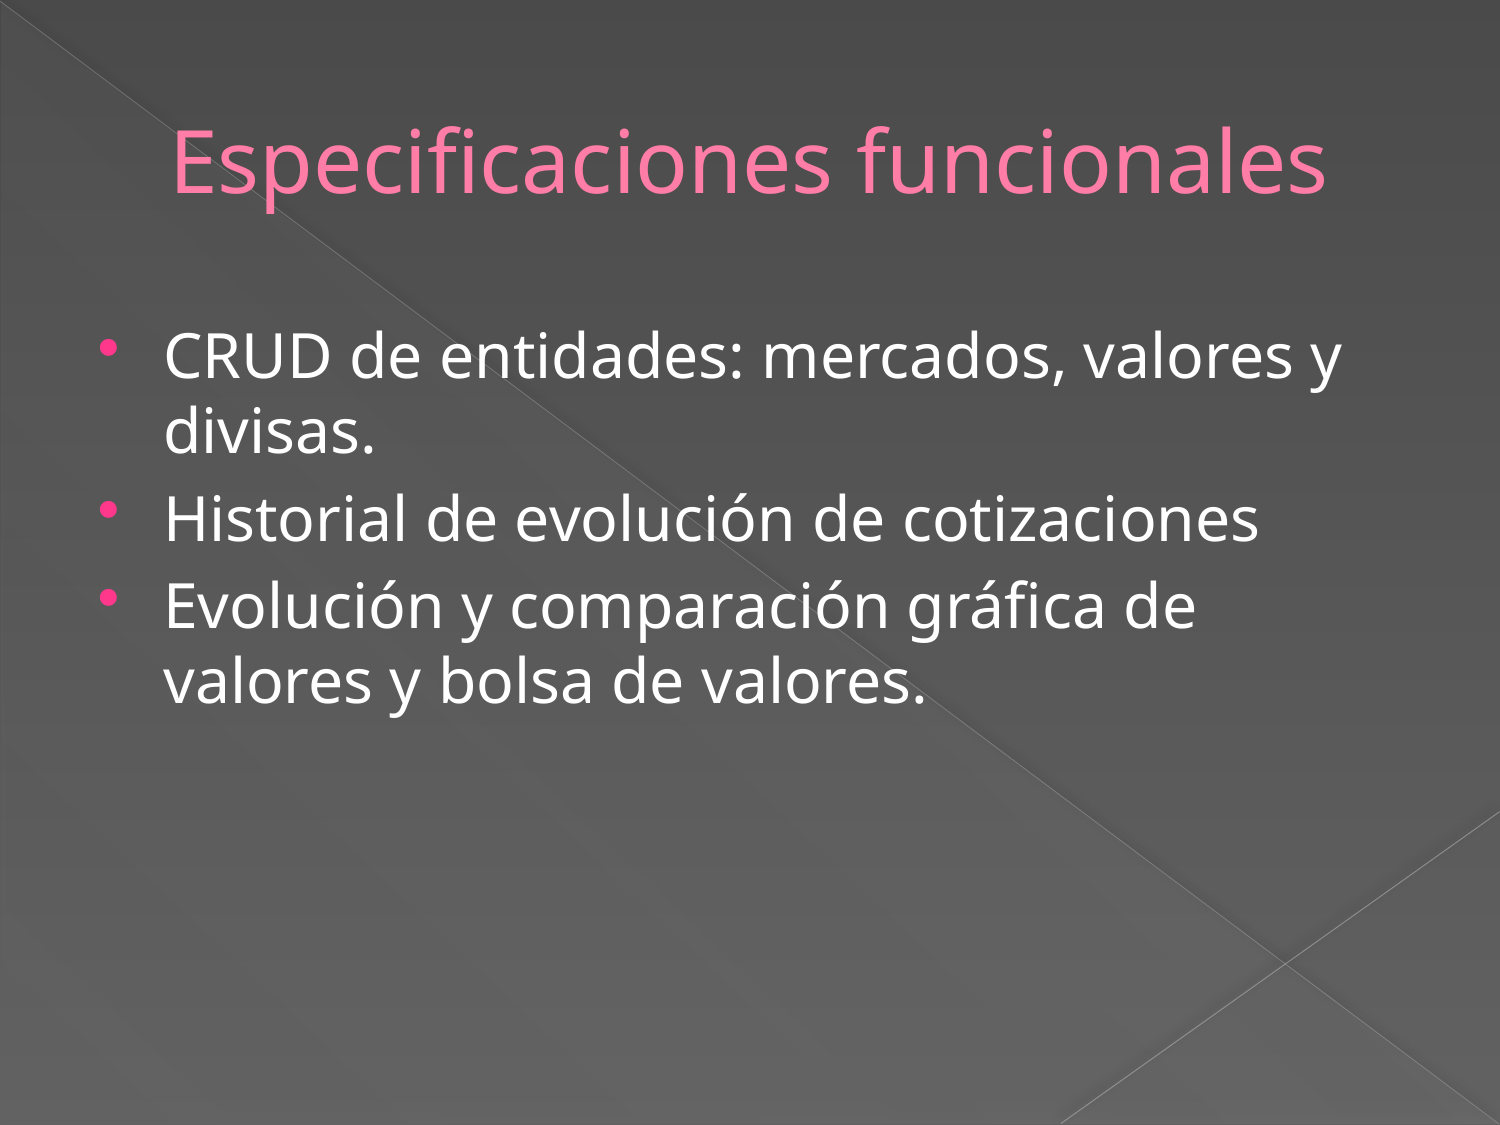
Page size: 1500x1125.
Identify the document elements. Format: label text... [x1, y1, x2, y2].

title Especificaciones funcionales [75, 43, 1425, 274]
list CRUD de entidades: mercados, valores y divisas. Historial de evolución de cotizaciones Evolución y comparación gráfica de valores y bolsa de valores. [75, 308, 1425, 1059]
